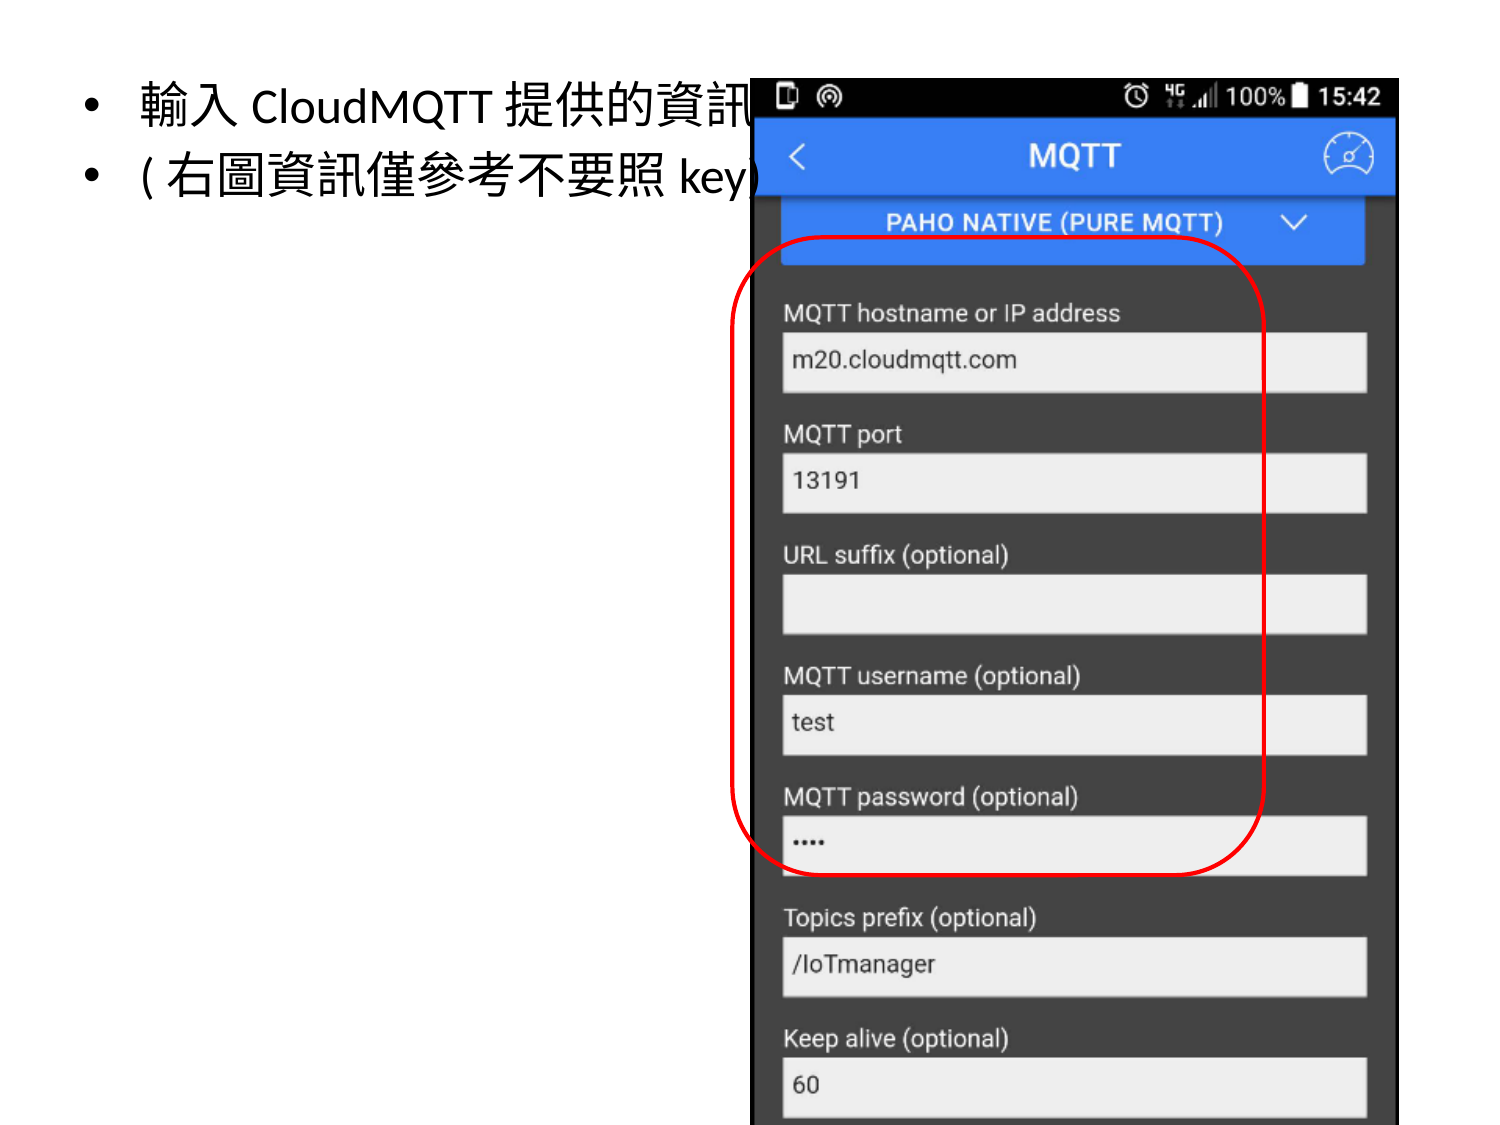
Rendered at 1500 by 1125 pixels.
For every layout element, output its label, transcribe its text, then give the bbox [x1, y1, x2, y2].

text_box [733, 809, 744, 835]
text_box 輸入CloudMQTT提供的資訊 (右圖資訊僅參考不要照key) [68, 66, 1419, 809]
picture [749, 77, 1399, 1125]
